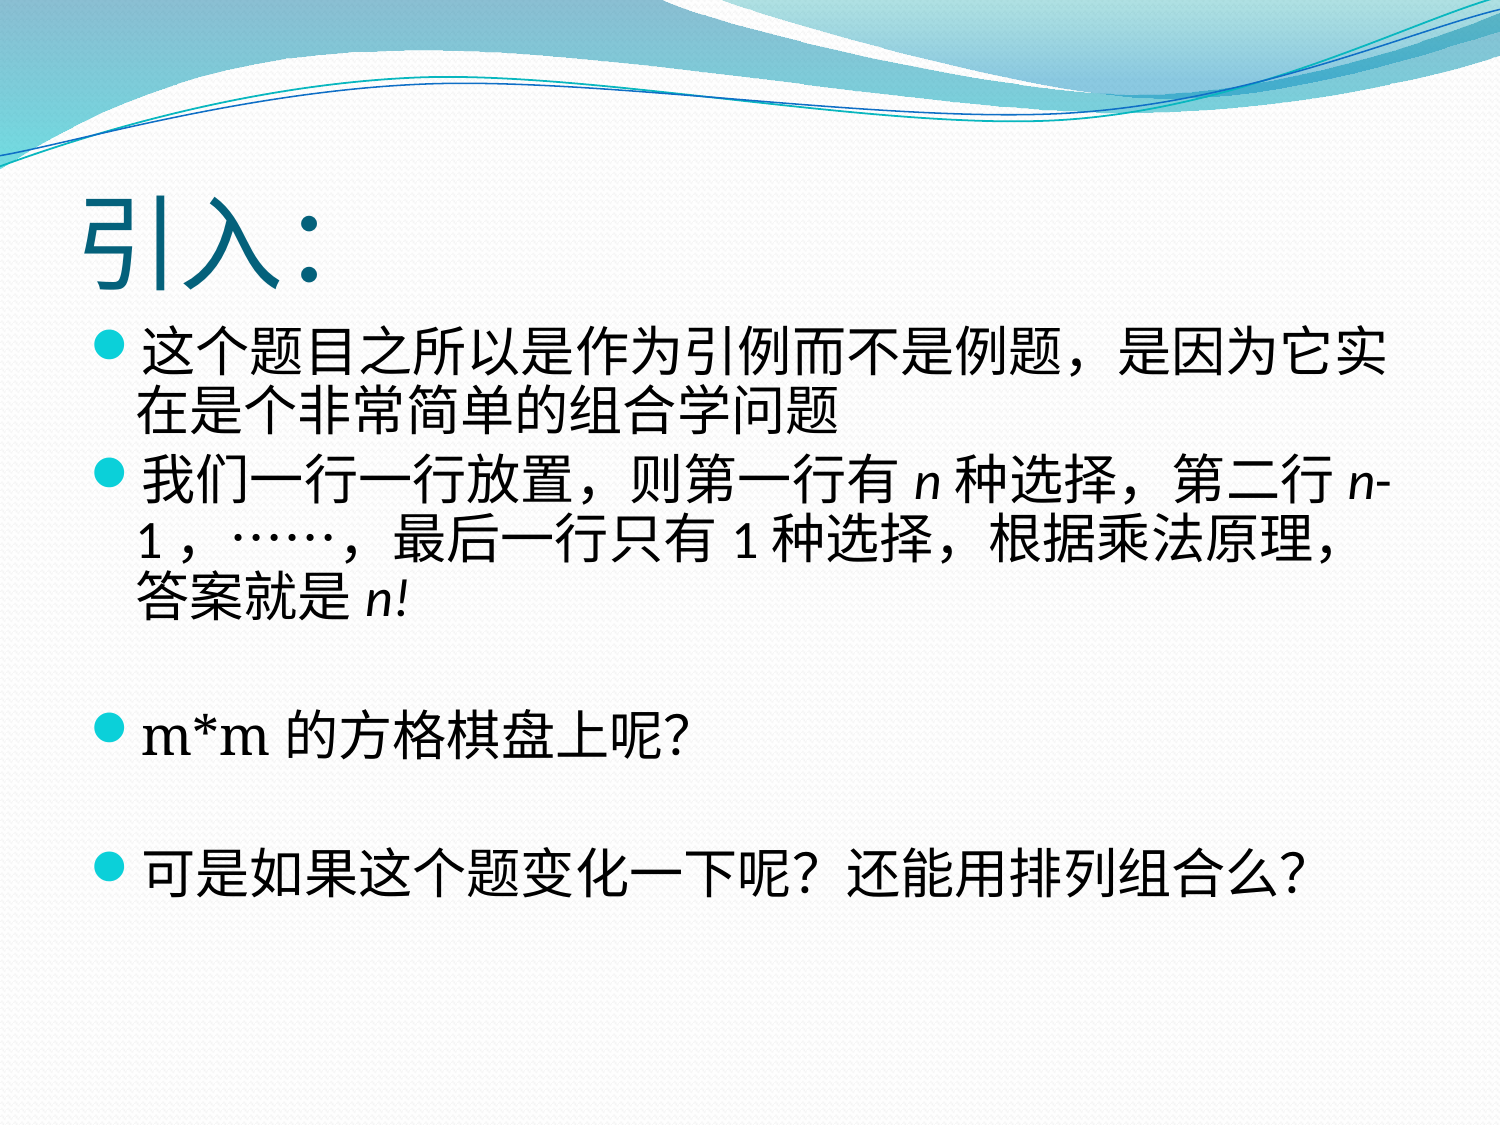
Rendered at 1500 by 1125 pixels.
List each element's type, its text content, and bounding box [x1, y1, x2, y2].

title 引入： [74, 115, 1426, 304]
list 这个题目之所以是作为引例而不是例题，是因为它实在是个非常简单的组合学问题 我们一行一行放置，则第一行有n种选择，第二行n-1，……，最后一行只有1种选择，根据乘法原理，答案就是n! m*m的方格棋盘上呢？ 可是如果这个题变化一下呢？还能用排列组合么？ [74, 317, 1426, 1038]
